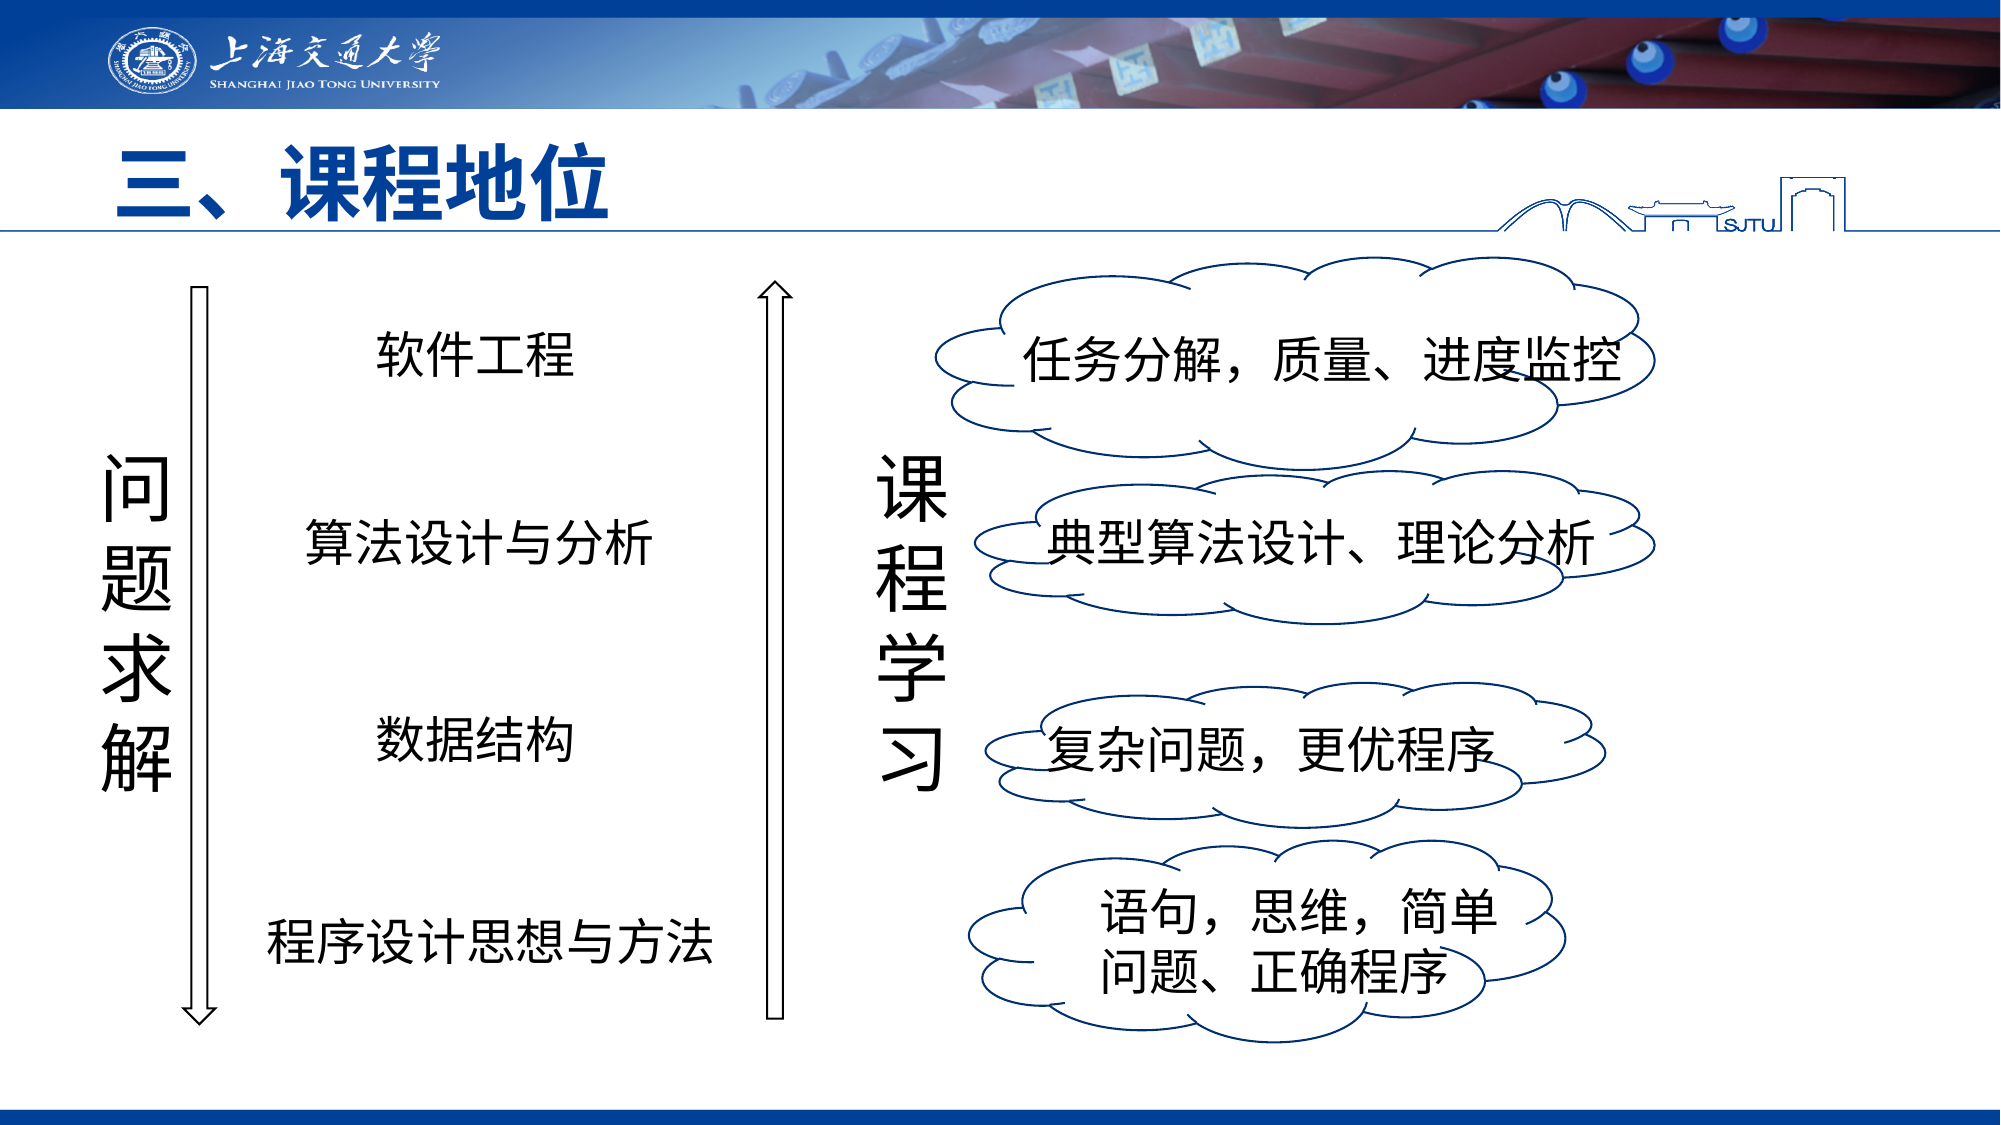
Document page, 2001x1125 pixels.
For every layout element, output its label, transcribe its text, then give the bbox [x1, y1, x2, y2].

text_box 复杂问题，更优程序 [1031, 711, 1533, 786]
text_box 三、课程地位 [97, 118, 820, 241]
text_box [181, 286, 218, 1026]
text_box 软件工程 [360, 316, 678, 391]
text_box 程序设计思想与方法 [251, 902, 760, 978]
text_box 算法设计与分析 [290, 504, 691, 579]
text_box 问题求解 [84, 433, 182, 809]
text_box 任务分解，质量、进度监控 [1007, 321, 1655, 397]
text_box [1052, 681, 1607, 785]
text_box [934, 256, 1640, 471]
text_box 典型算法设计、理论分析 [1031, 504, 1676, 579]
text_box 数据结构 [360, 701, 614, 777]
text_box 语句，思维，简单问题、正确程序 [1085, 872, 1559, 1008]
text_box [1043, 470, 1633, 504]
text_box [756, 280, 794, 1020]
text_box [458, 129, 1086, 242]
text_box [973, 521, 1564, 626]
text_box 课程学习 [859, 433, 931, 809]
picture [0, 0, 2001, 109]
text_box [984, 730, 1523, 829]
text_box [1559, 921, 1567, 956]
text_box [967, 839, 1527, 1044]
